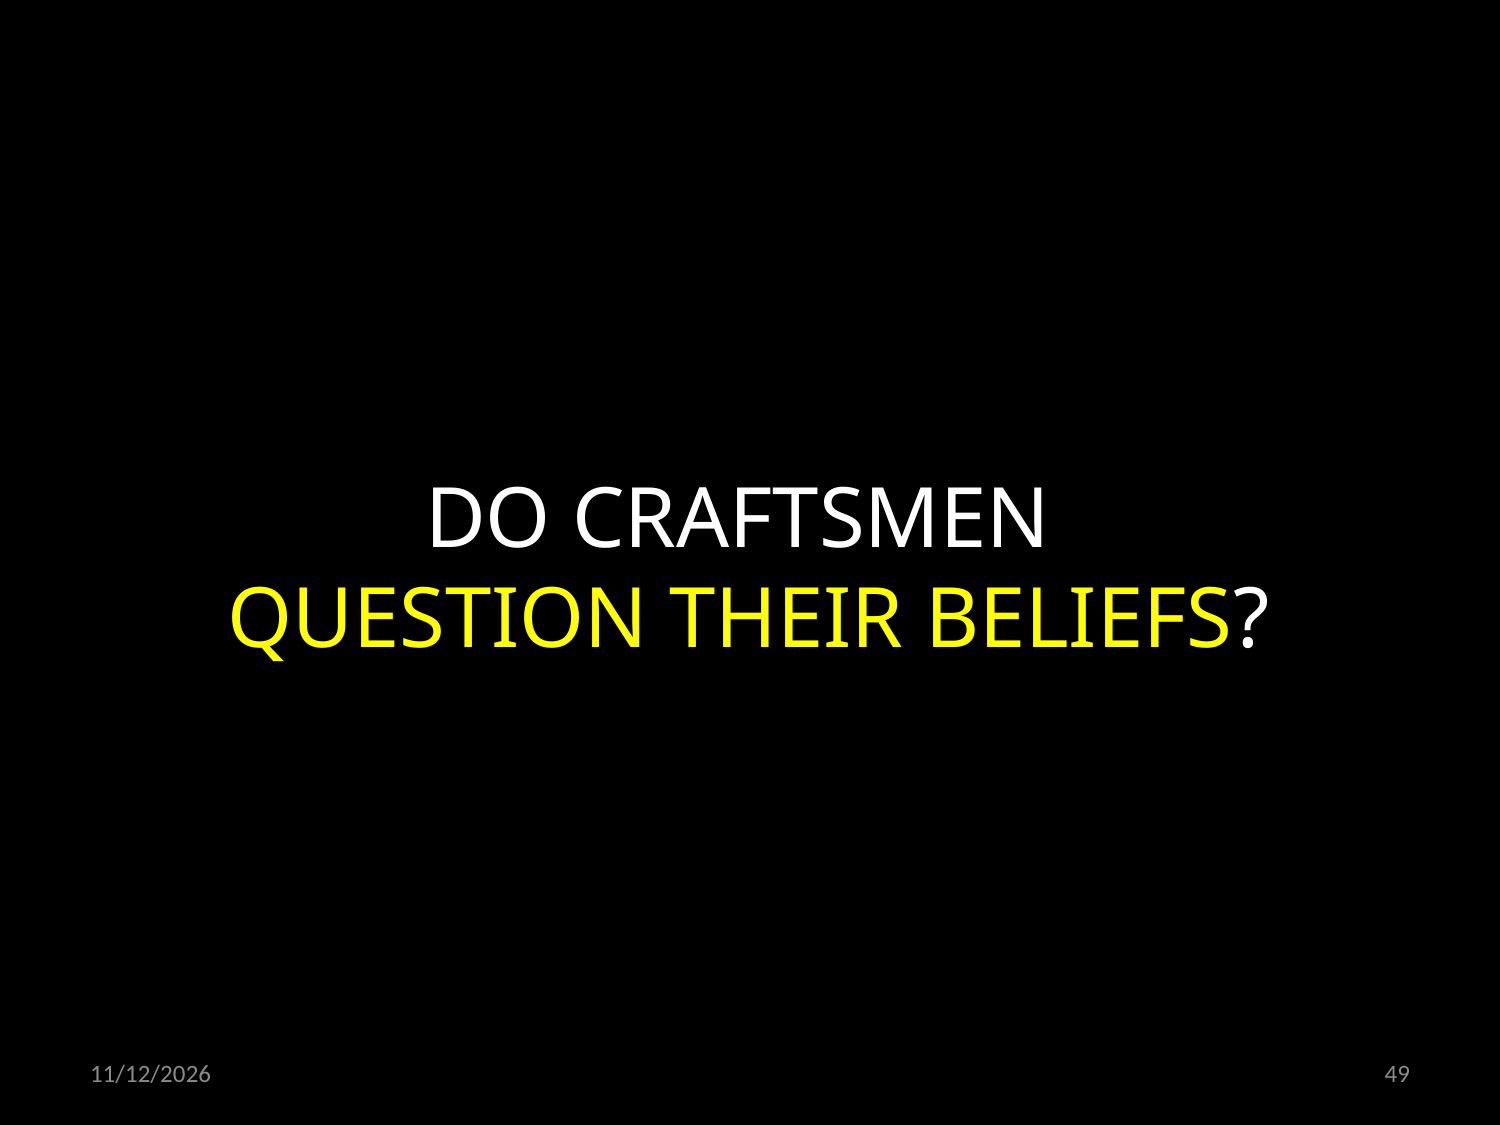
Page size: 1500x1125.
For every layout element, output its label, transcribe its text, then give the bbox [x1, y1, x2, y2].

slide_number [75, 1042, 425, 1103]
list DO CRAFTSMEN QUESTION THEIR BELIEFS? [131, 457, 1366, 559]
slide_number 49 [1074, 1042, 1425, 1103]
